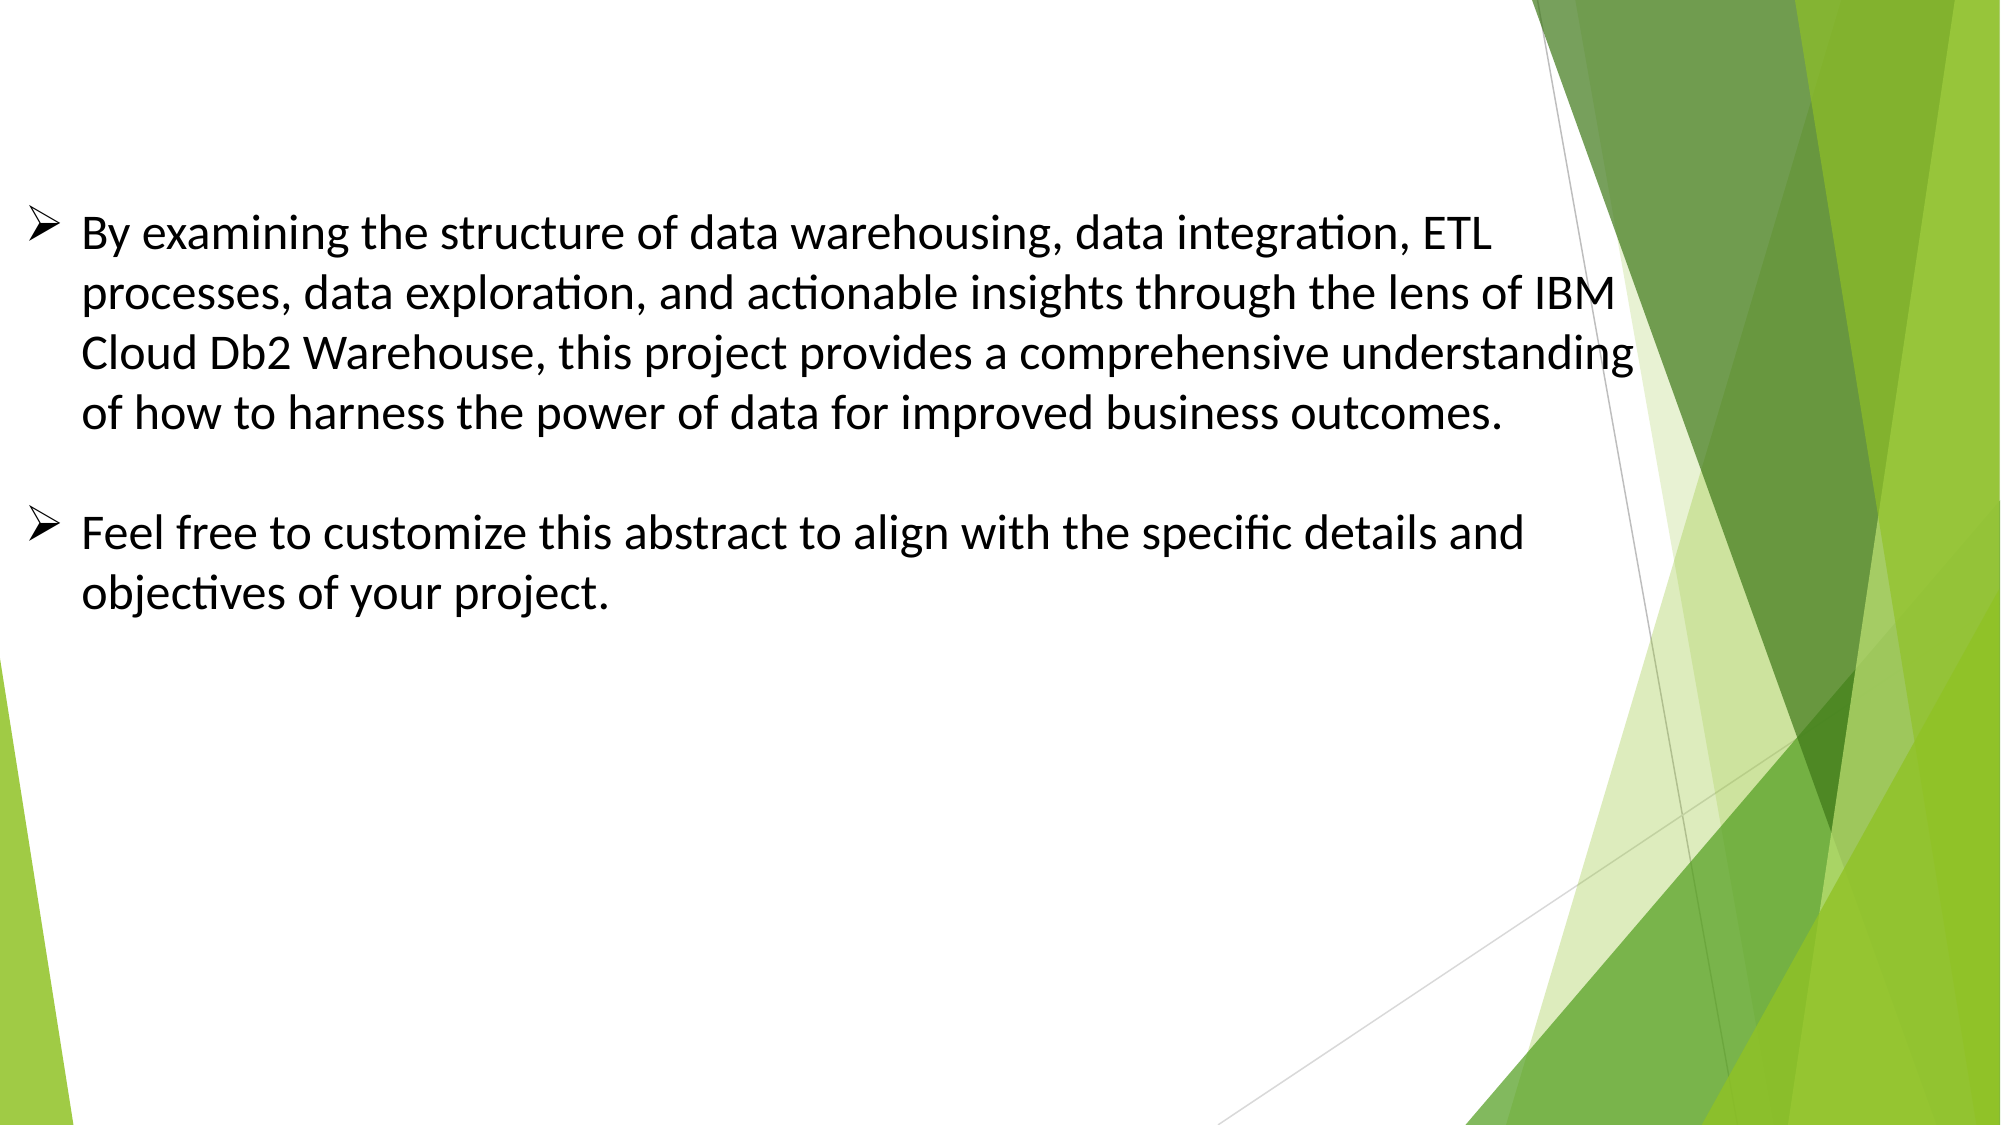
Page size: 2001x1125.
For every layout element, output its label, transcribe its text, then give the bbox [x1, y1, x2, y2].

list By examining the structure of data warehousing, data integration, ETL processes, data exploration, and actionable insights through the lens of IBM Cloud Db2 Warehouse, this project provides a comprehensive understanding of how to harness the power of data for improved business outcomes. Feel free to customize this abstract to align with the specific details and objectives of your project. [24, 200, 1650, 685]
